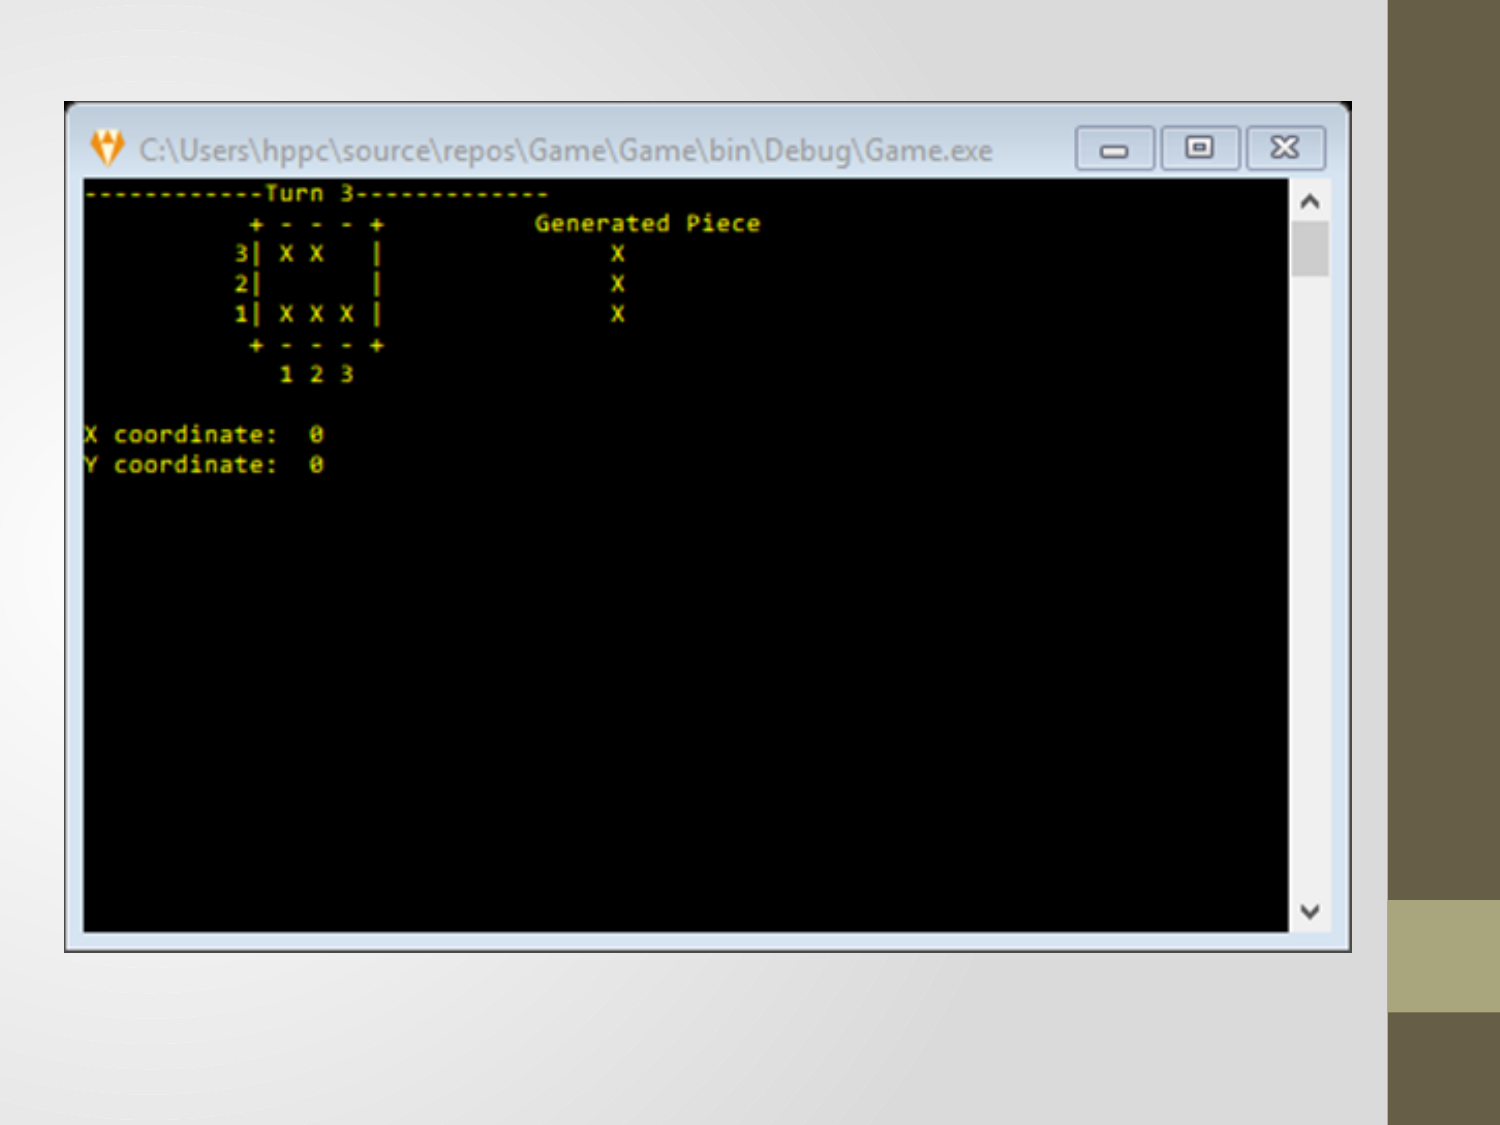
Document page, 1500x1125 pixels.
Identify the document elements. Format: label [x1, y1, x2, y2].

picture [64, 101, 1352, 953]
